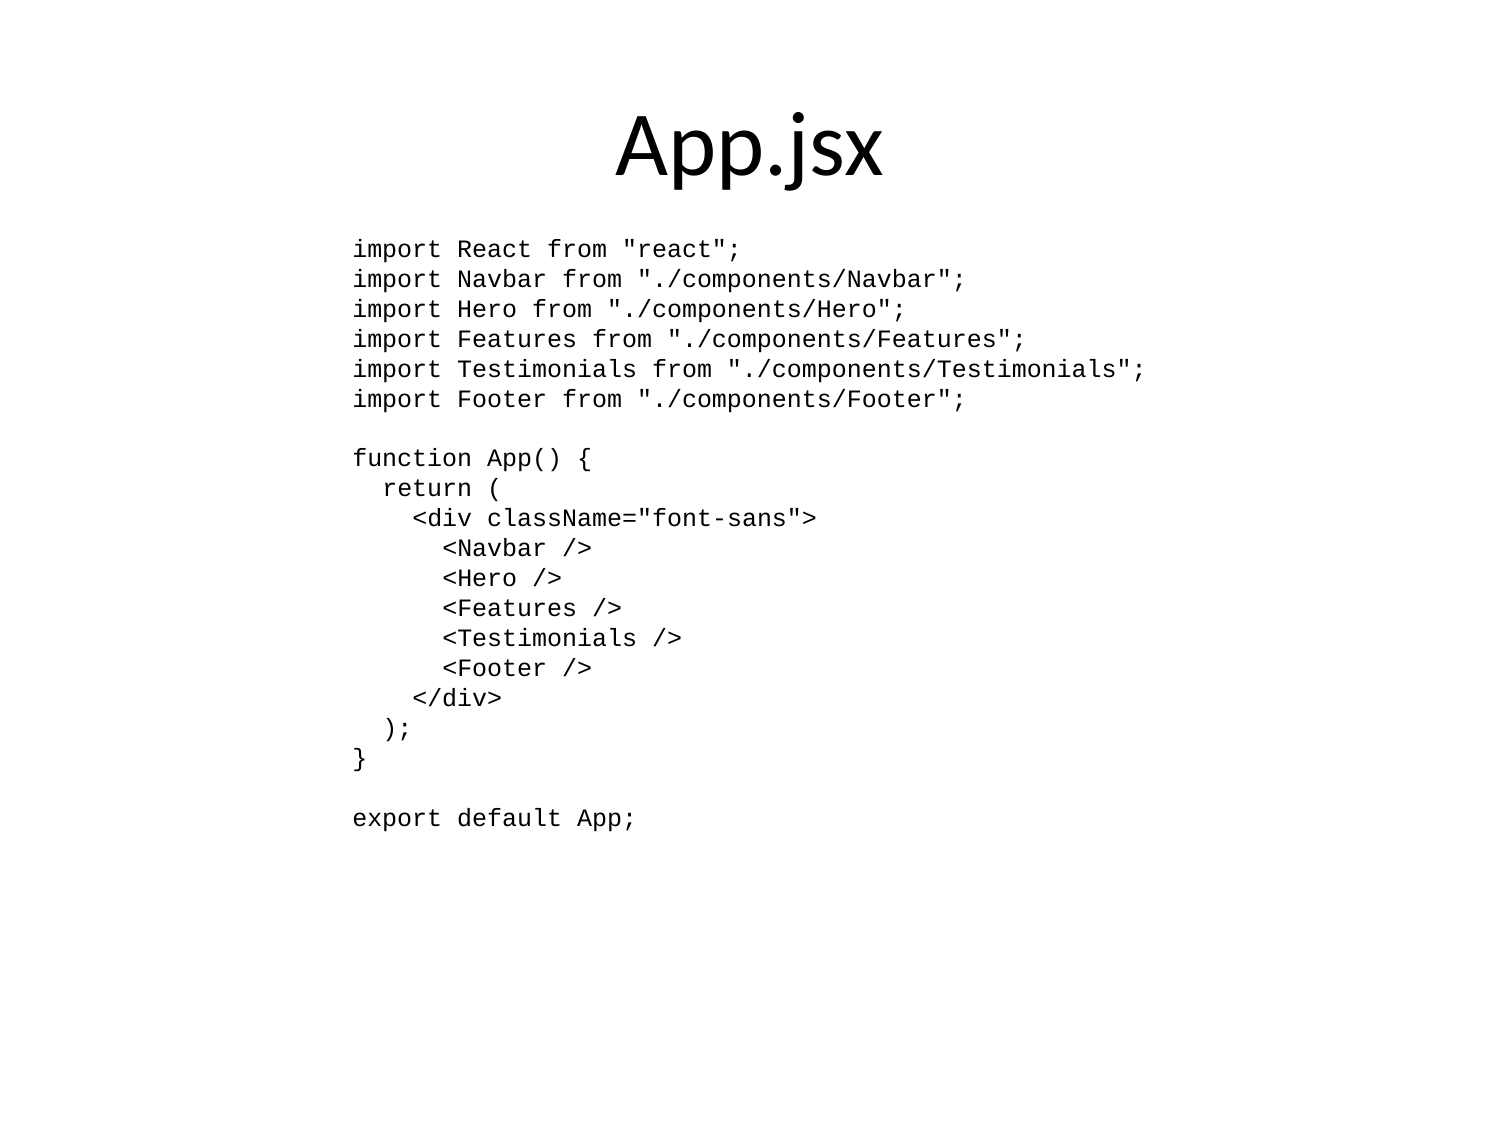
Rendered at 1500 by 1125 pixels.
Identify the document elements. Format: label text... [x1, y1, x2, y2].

text_box import React from "react"; import Navbar from "./components/Navbar"; import Hero from "./components/Hero"; import Features from "./components/Features"; import Testimonials from "./components/Testimonials"; import Footer from "./components/Footer"; function App() { return ( <div className="font-sans"> <Navbar /> <Hero /> <Features /> <Testimonials /> <Footer /> </div> ); } export default App; [337, 224, 1163, 839]
title App.jsx [75, 45, 1425, 233]
